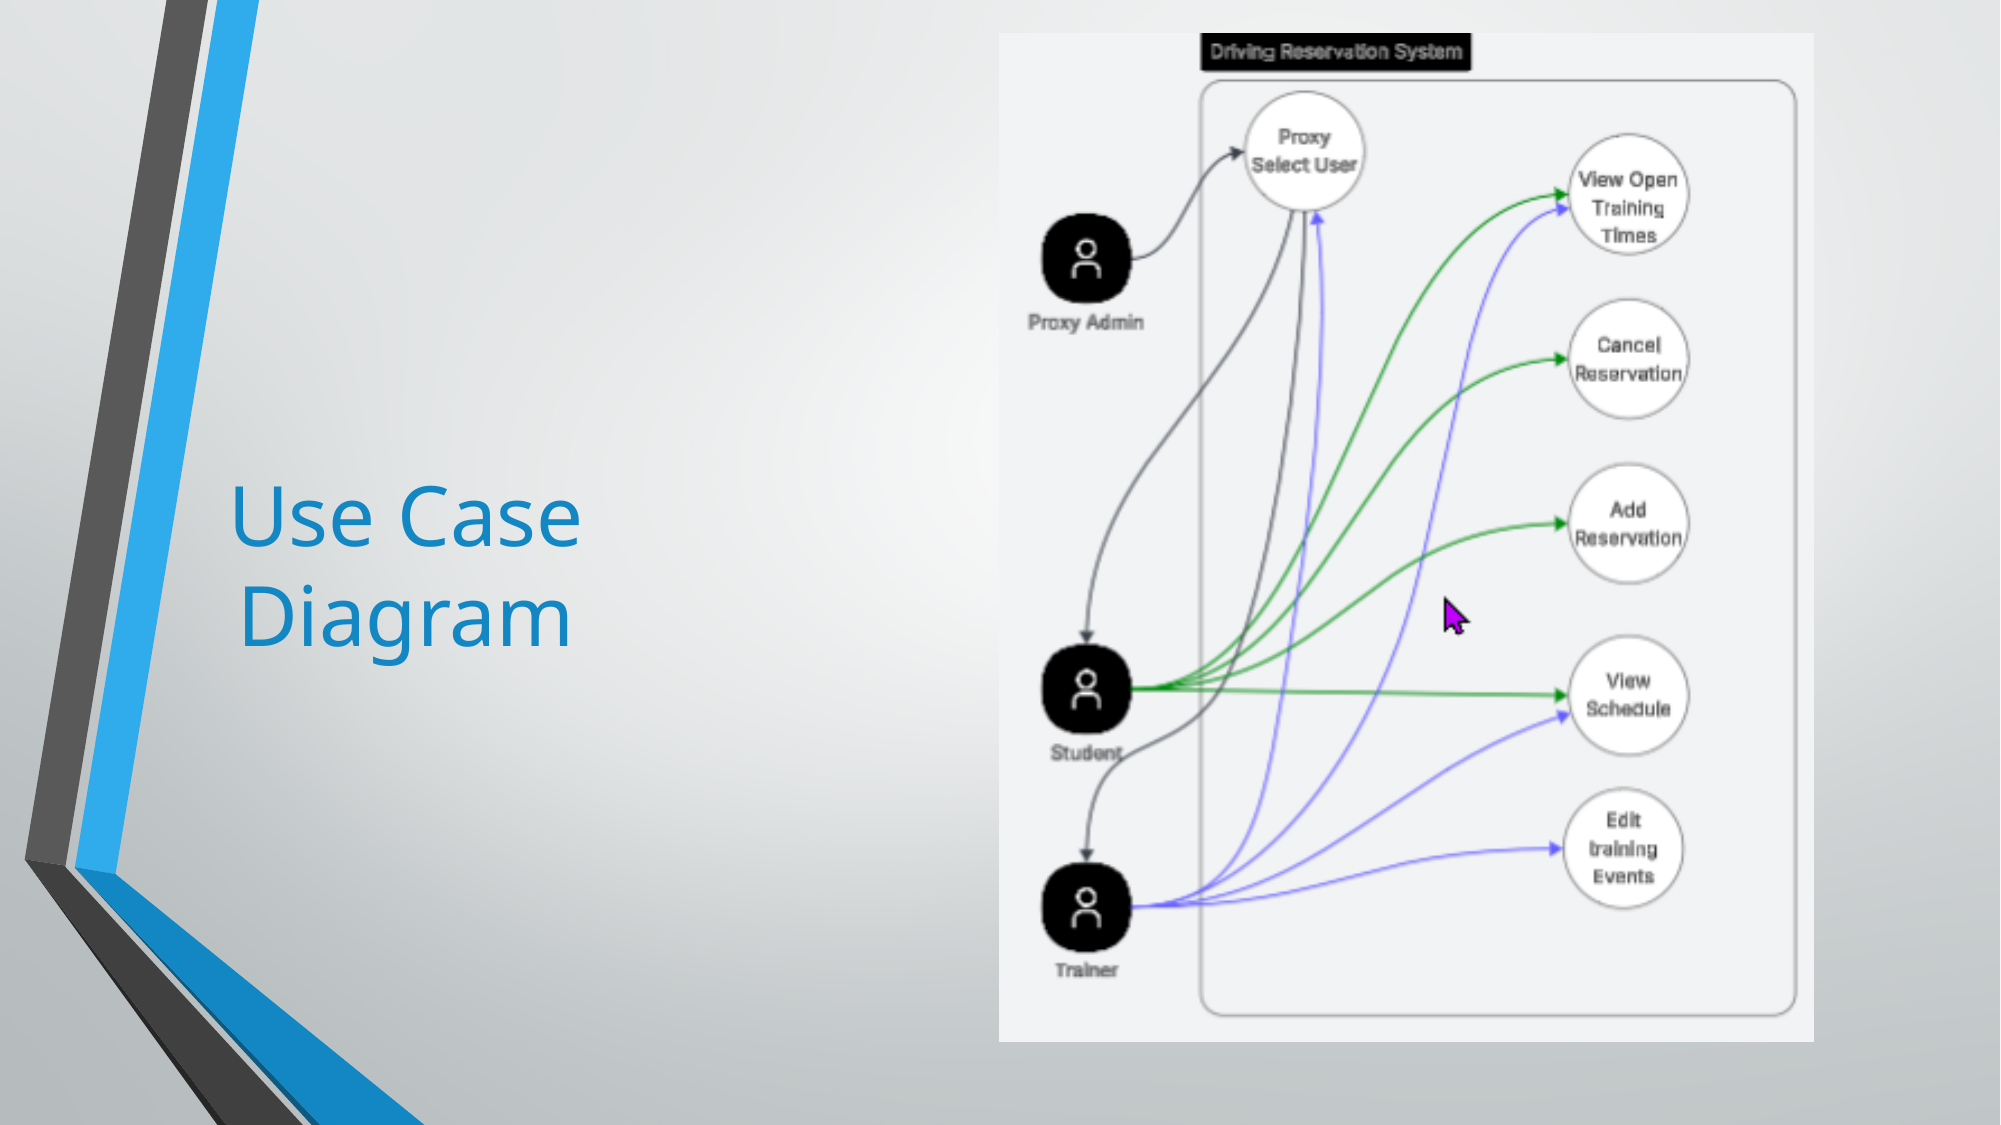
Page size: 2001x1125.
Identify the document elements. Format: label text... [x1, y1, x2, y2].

title Use Case Diagram [105, 336, 707, 790]
picture [999, 32, 1815, 1042]
